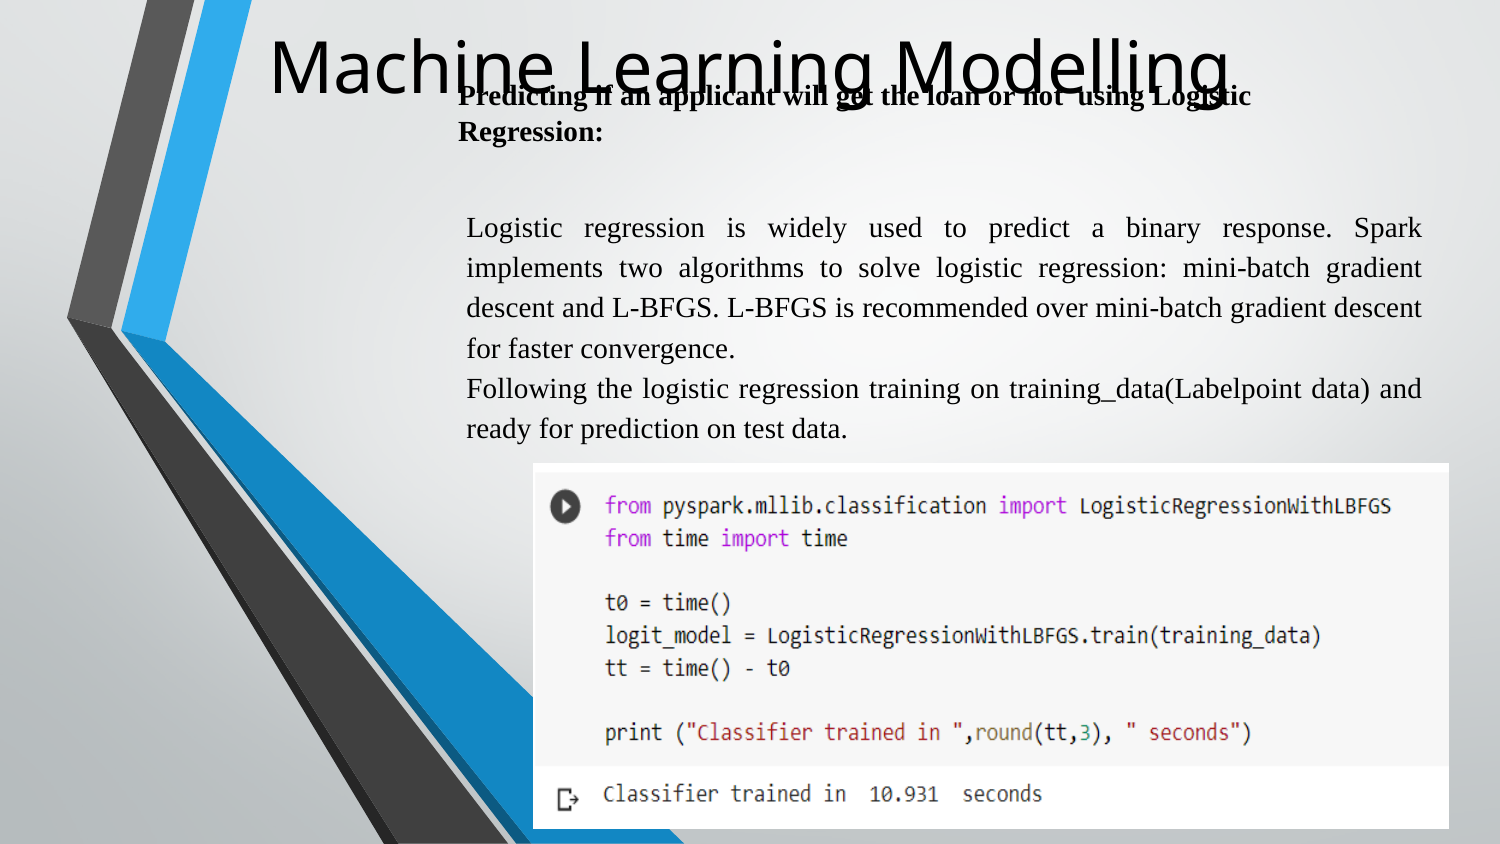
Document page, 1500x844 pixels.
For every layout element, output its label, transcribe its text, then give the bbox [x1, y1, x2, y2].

picture [533, 463, 1450, 829]
subtitle Predicting if an applicant will get the loan or not using Logistic Regression: Logistic regression is widely used to predict a binary response. Spark implements two algorithms to solve logistic regression: mini-batch gradient descent and L-BFGS. L-BFGS is recommended over mini-batch gradient descent for faster convergence. Following the logistic regression training on training_data(Labelpoint data) and ready for prediction on test data. [443, 61, 1449, 783]
title Machine Learning Modelling [51, 7, 1449, 124]
